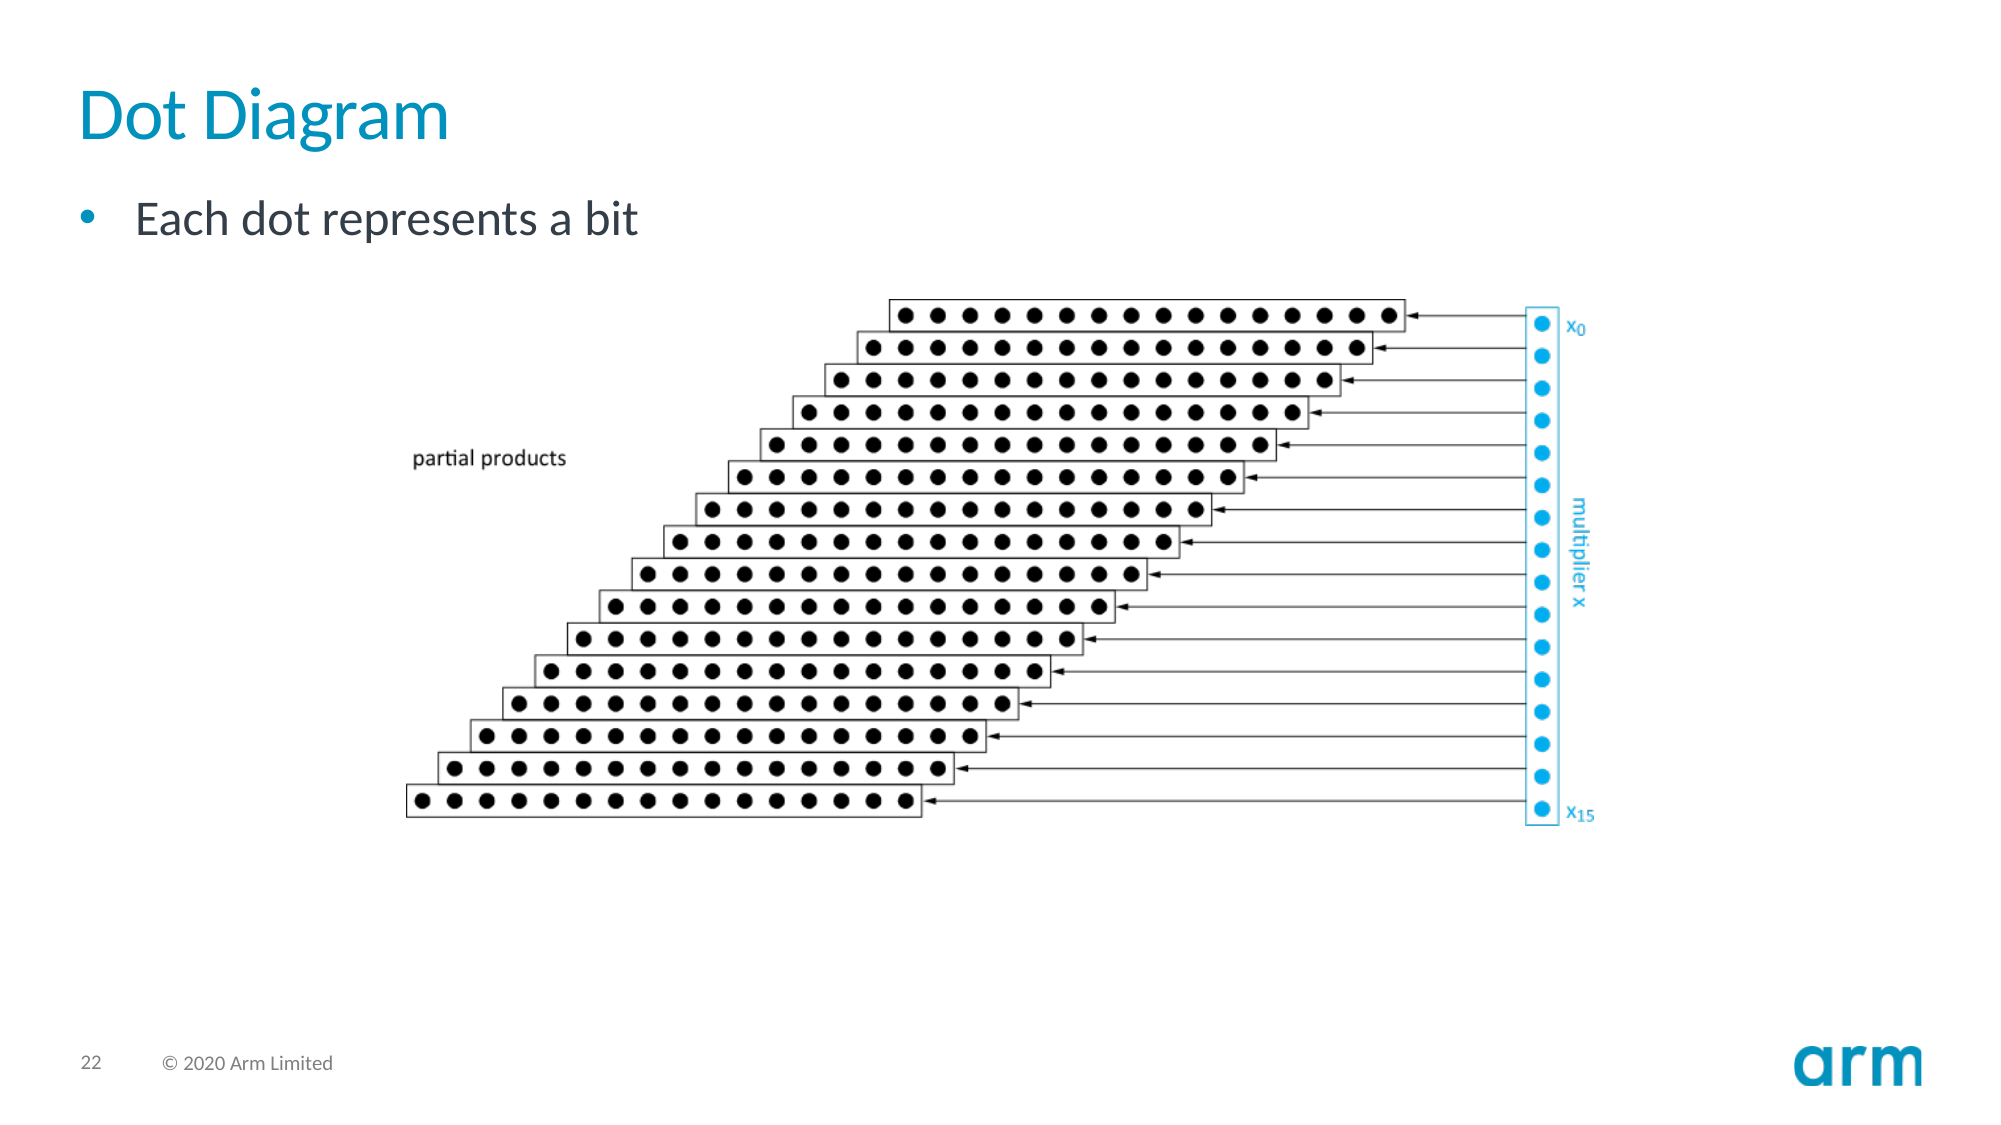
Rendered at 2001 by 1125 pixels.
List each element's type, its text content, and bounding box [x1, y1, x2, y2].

title Dot Diagram [78, 78, 1922, 185]
picture [406, 299, 1594, 826]
list Each dot represents a bit [78, 185, 1923, 941]
